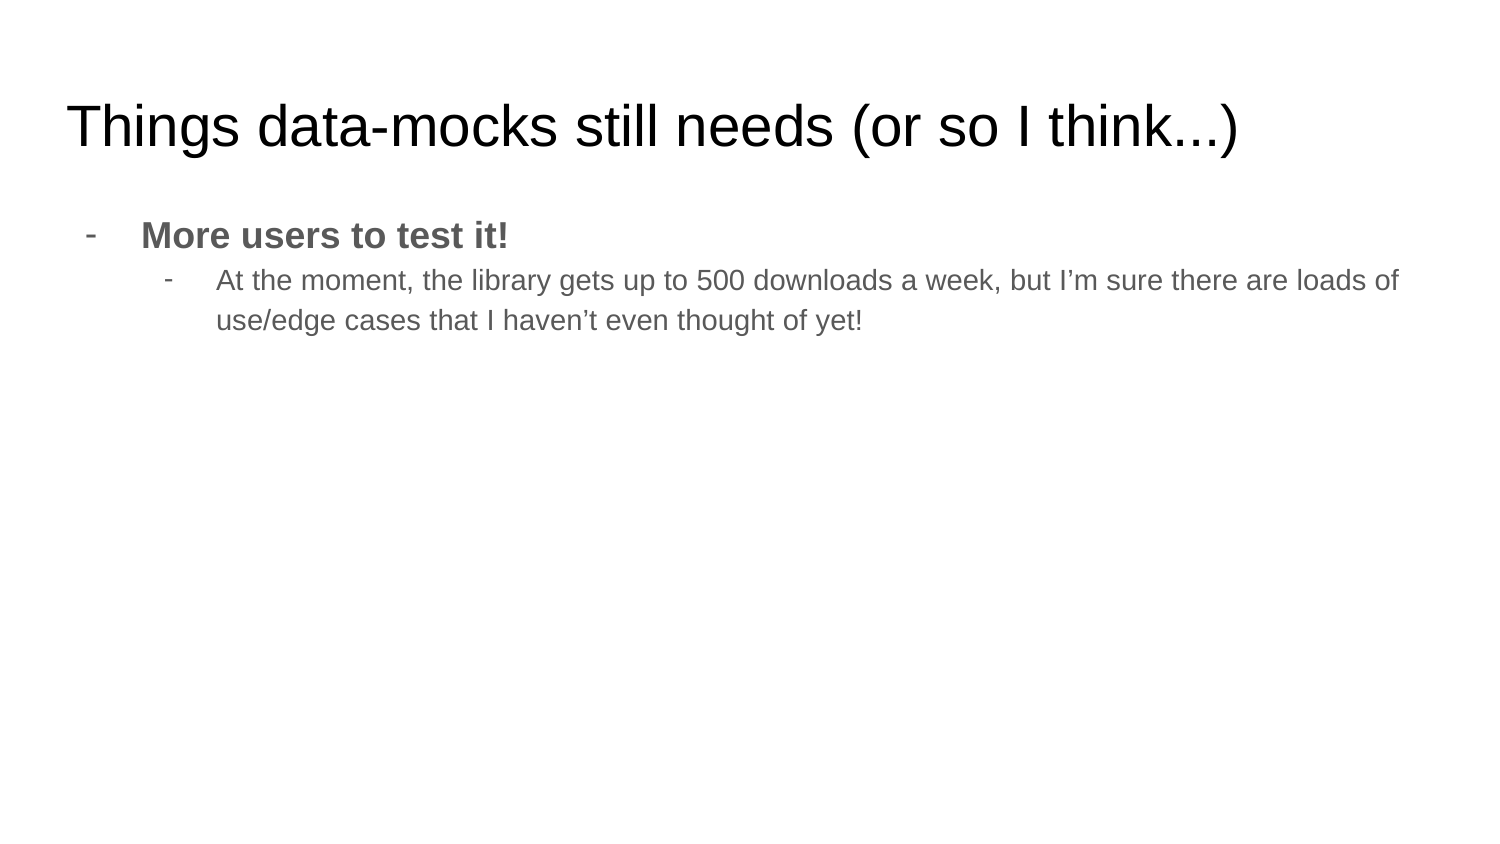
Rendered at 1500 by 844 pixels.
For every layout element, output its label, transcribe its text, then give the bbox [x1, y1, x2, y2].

title Things data-mocks still needs (or so I think...) [51, 72, 1449, 167]
list More users to test it! At the moment, the library gets up to 500 downloads a week, but I’m sure there are loads of use/edge cases that I haven’t even thought of yet! [51, 189, 1449, 750]
